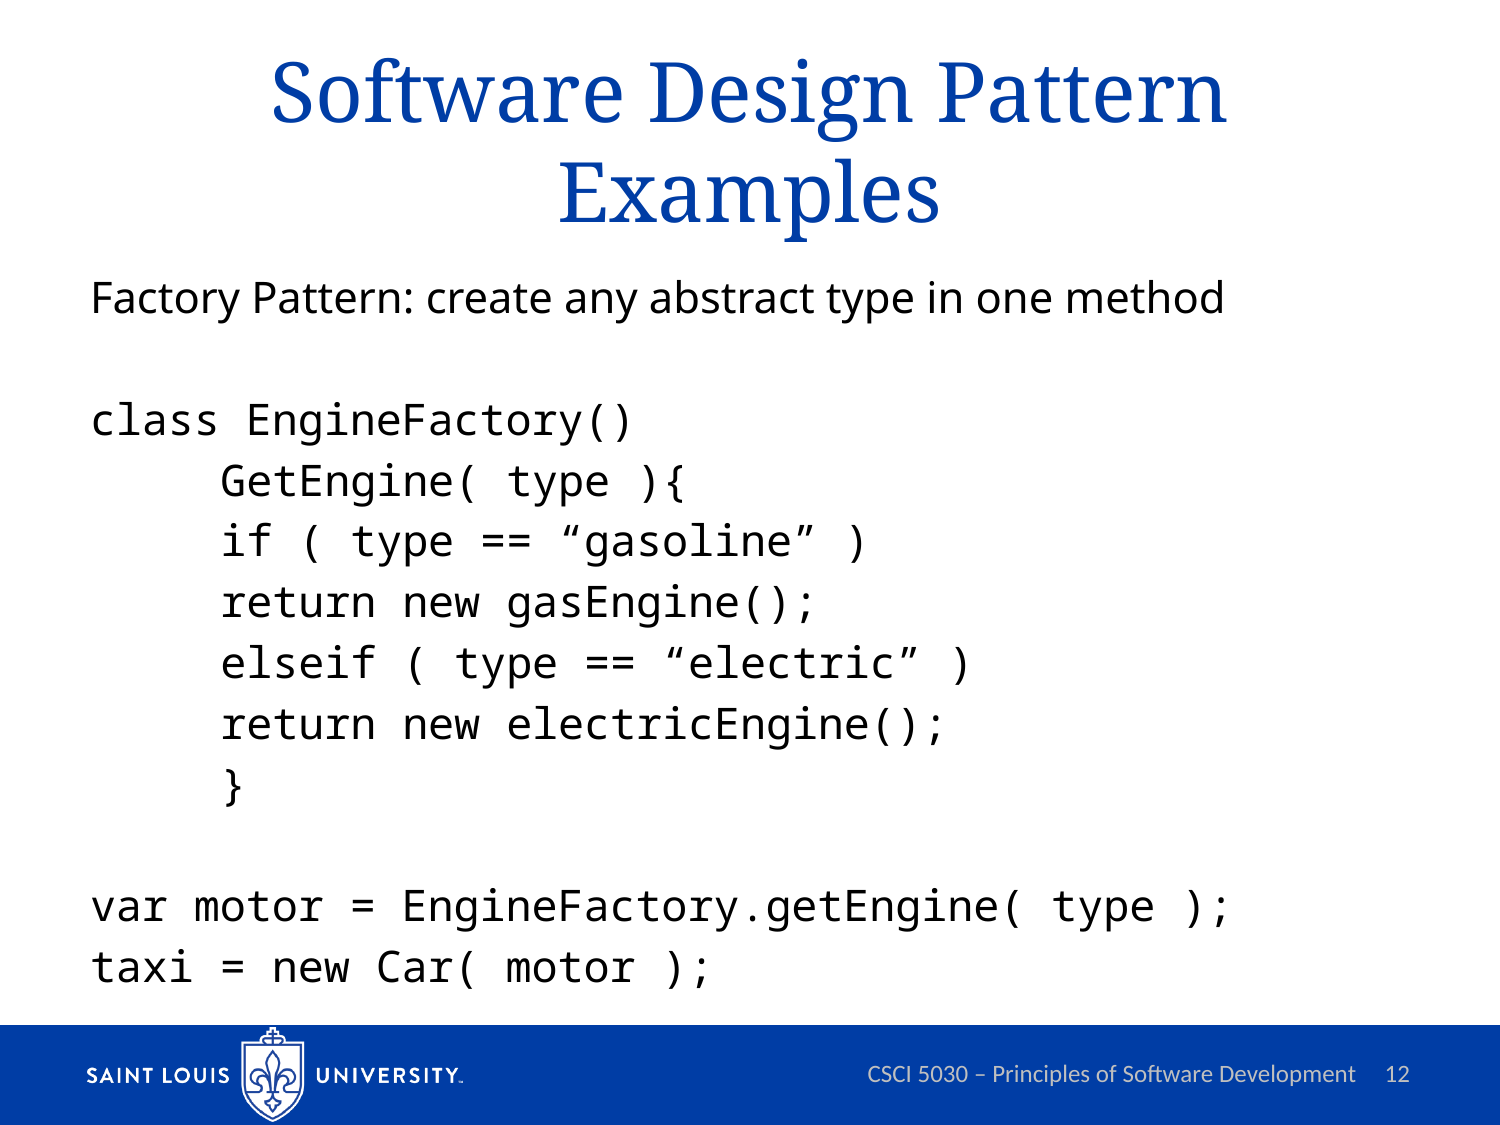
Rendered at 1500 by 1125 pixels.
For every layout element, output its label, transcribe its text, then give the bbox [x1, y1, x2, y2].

footer CSCI 5030 – Principles of Software Development [849, 1042, 1074, 1103]
list Factory Pattern: create any abstract type in one method class EngineFactory() GetEngine( type ){ if ( type == “gasoline” ) return new gasEngine(); elseif ( type == “electric” ) return new electricEngine(); } var motor = EngineFactory.getEngine( type ); taxi = new Car( motor ); [75, 262, 1425, 1005]
title Software Design Pattern Examples [75, 45, 1425, 233]
slide_number 12 [1074, 1042, 1425, 1103]
picture [87, 1027, 463, 1122]
